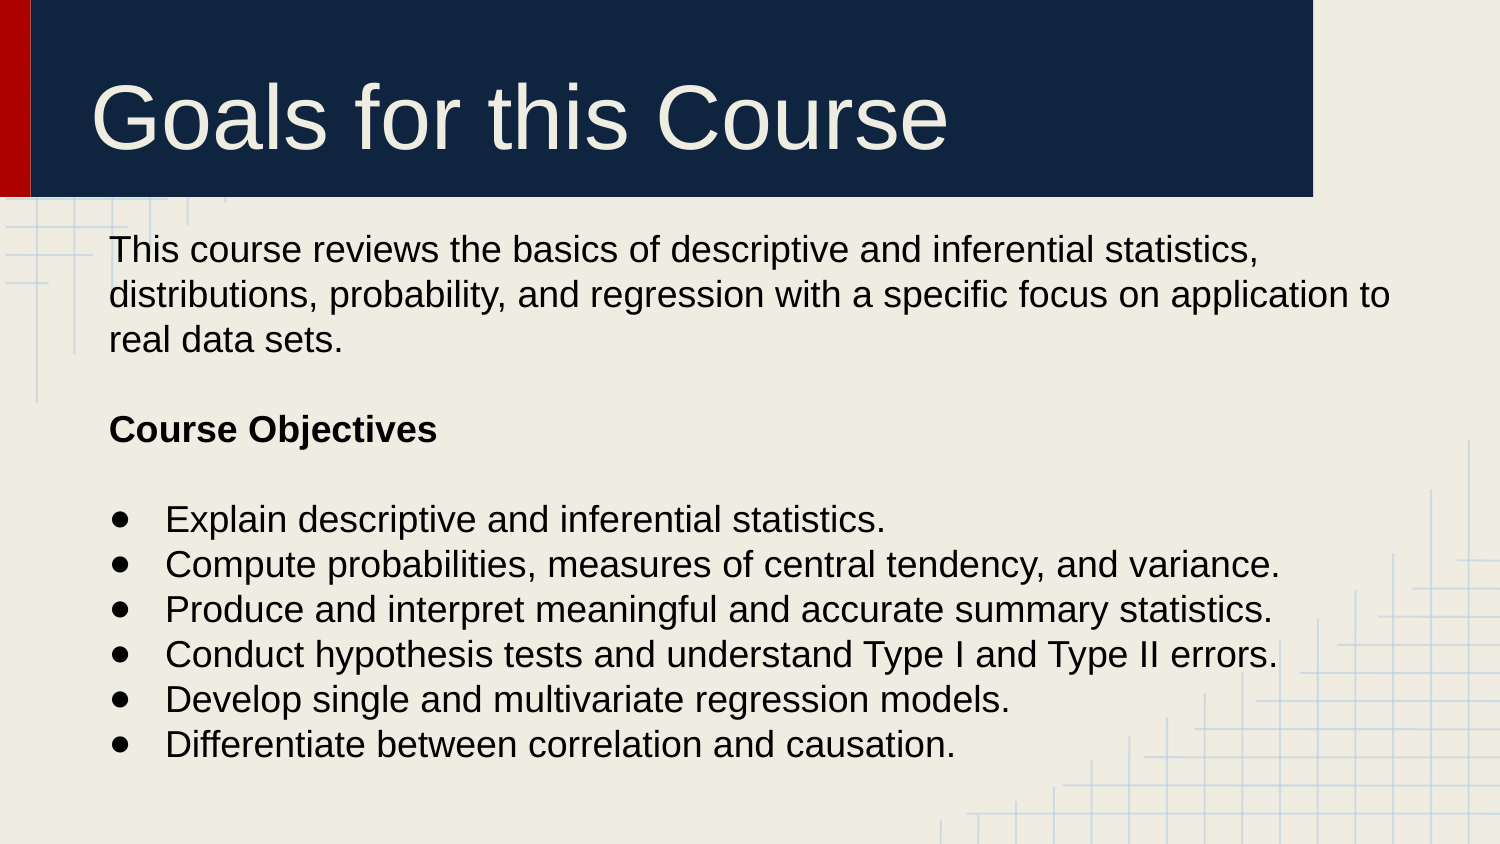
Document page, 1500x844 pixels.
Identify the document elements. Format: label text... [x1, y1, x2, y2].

title Goals for this Course [75, 16, 1276, 183]
list This course reviews the basics of descriptive and inferential statistics, distributions, probability, and regression with a specific focus on application to real data sets. Course Objectives Explain descriptive and inferential statistics. Compute probabilities, measures of central tendency, and variance. Produce and interpret meaningful and accurate summary statistics. Conduct hypothesis tests and understand Type I and Type II errors. Develop single and multivariate regression models. Differentiate between correlation and causation. [75, 209, 1425, 806]
